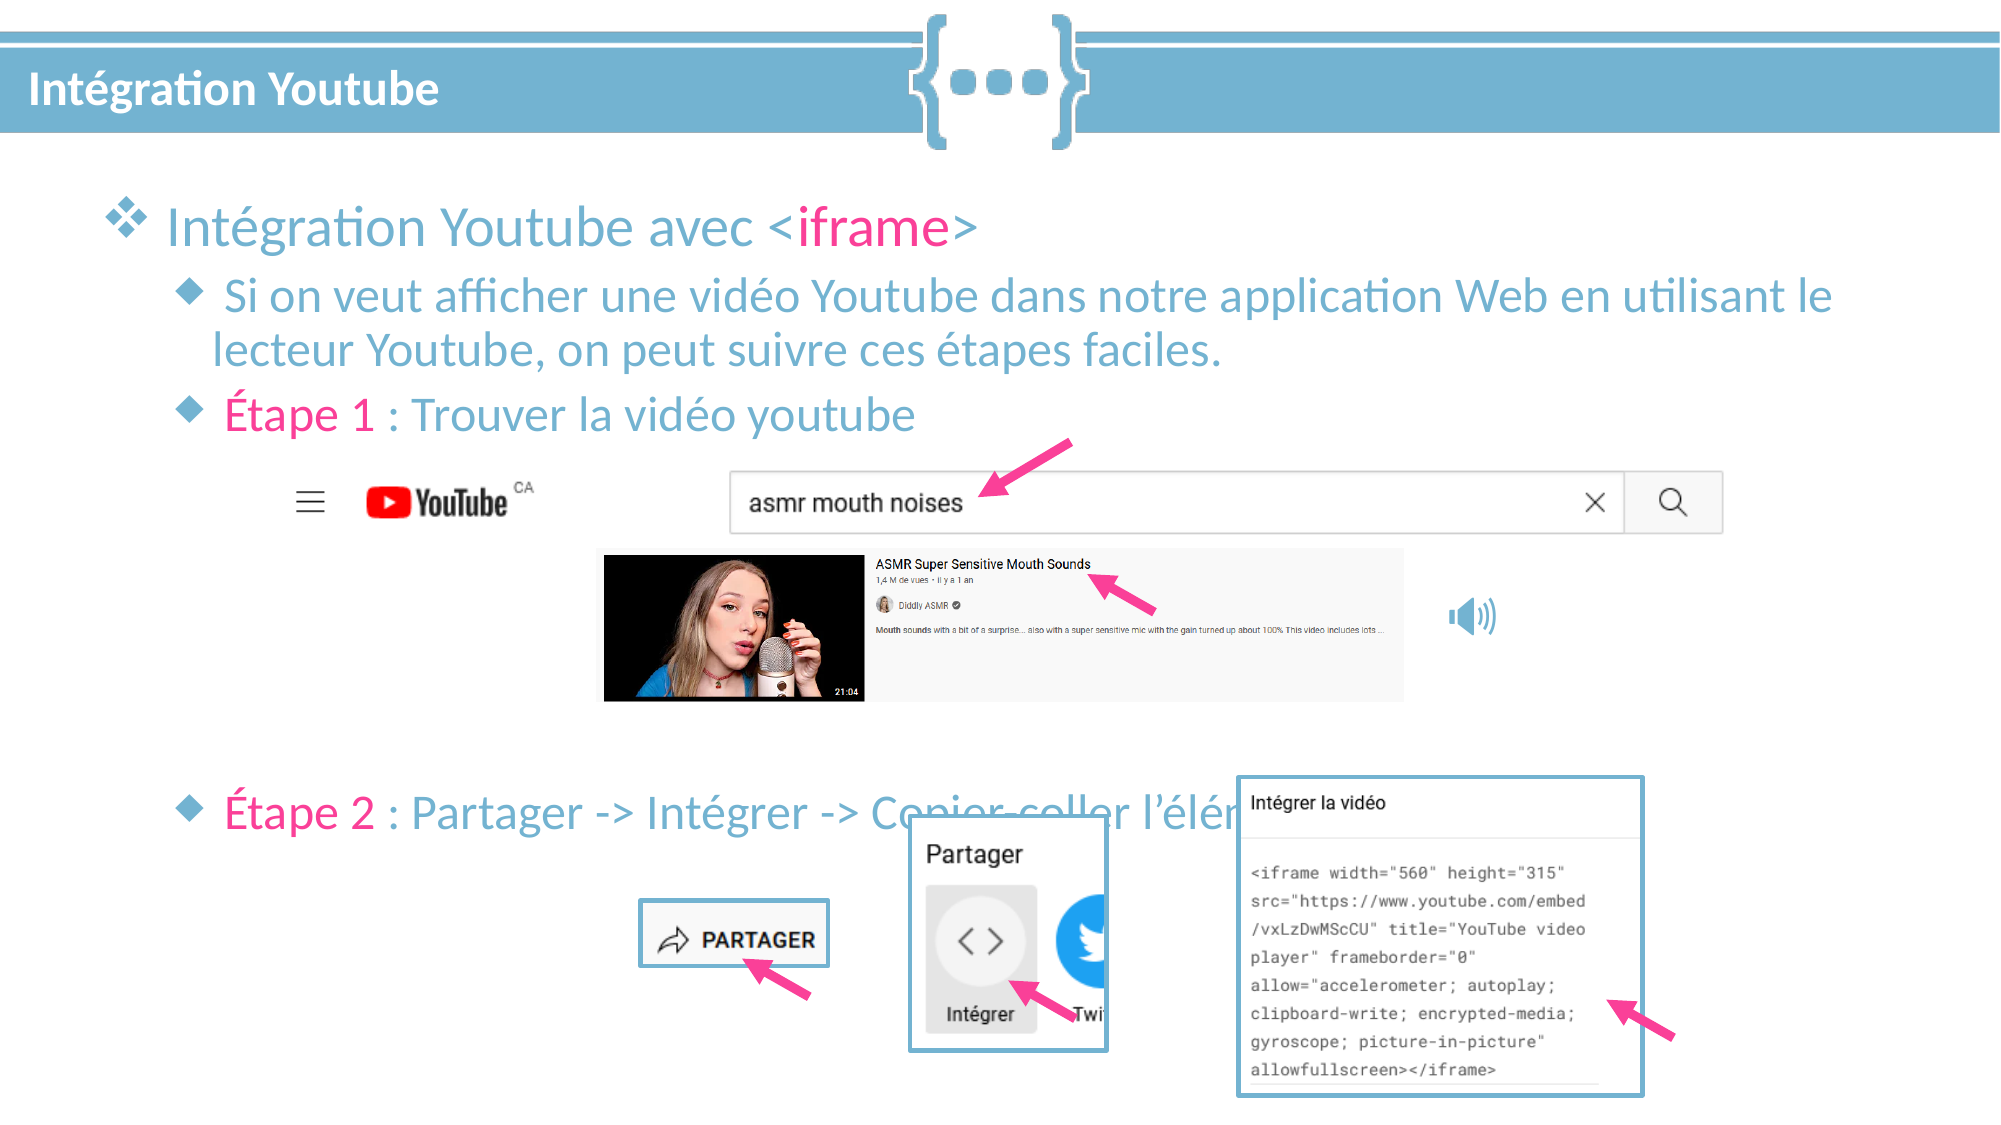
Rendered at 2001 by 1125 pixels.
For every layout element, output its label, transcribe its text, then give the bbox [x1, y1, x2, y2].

picture [912, 818, 1105, 1048]
list Intégration Youtube avec <iframe> Si on veut afficher une vidéo Youtube dans notre application Web en utilisant le lecteur Youtube, on peut suivre ces étapes faciles. Étape 1 : Trouver la vidéo youtube Étape 2 : Partager -> Intégrer -> Copier-coller l’élément <iframe> [85, 188, 1910, 1014]
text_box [977, 441, 1071, 498]
picture [1240, 779, 1640, 1094]
picture [596, 548, 1404, 702]
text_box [1087, 573, 1155, 613]
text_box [1606, 999, 1674, 1038]
title Intégration Youtube [12, 58, 913, 120]
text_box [742, 958, 810, 997]
picture [270, 463, 1730, 544]
text_box 🙄👄🔊 [1430, 578, 1860, 654]
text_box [1008, 980, 1076, 1019]
picture [0, 4, 2000, 161]
picture [642, 902, 826, 964]
